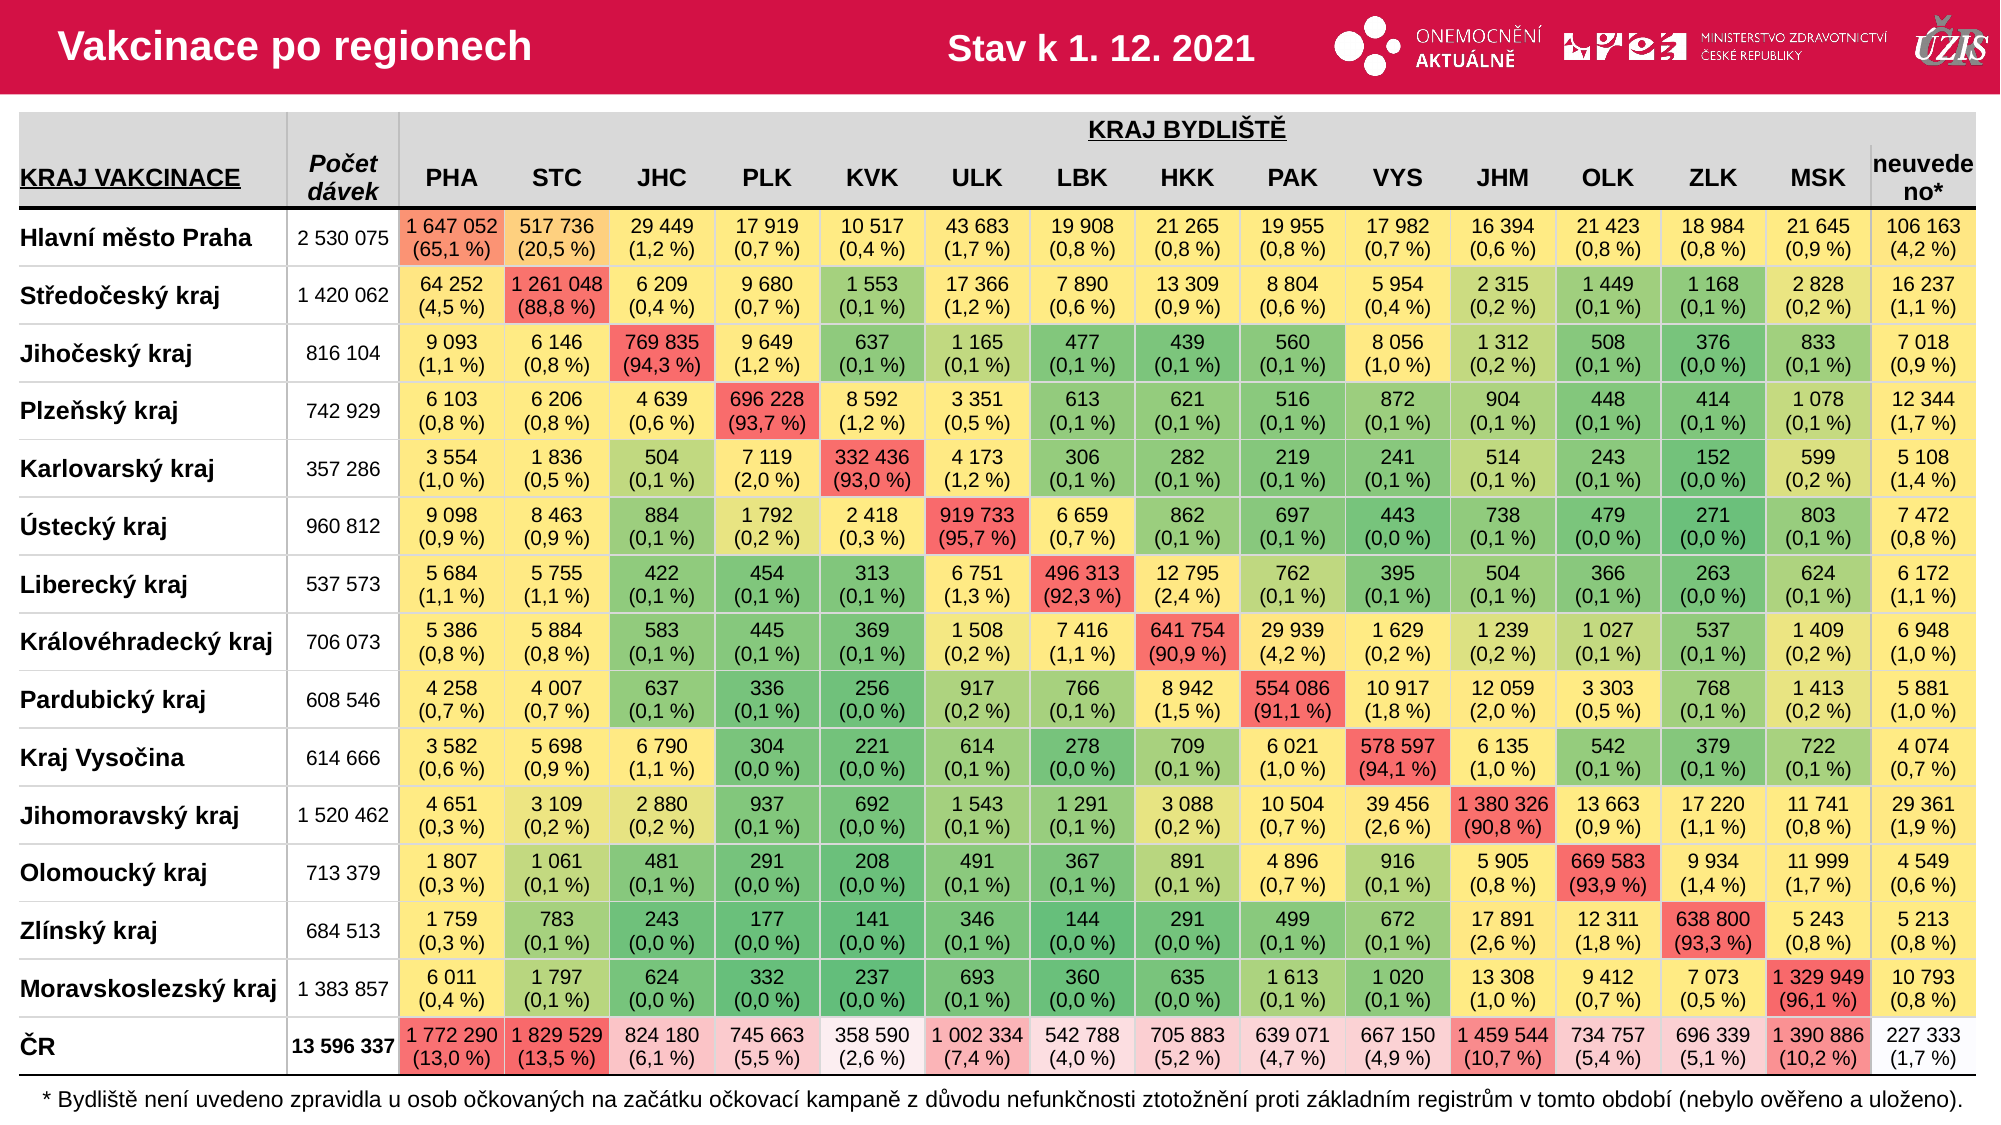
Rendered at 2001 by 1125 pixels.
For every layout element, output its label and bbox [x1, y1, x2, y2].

table_cell [1557, 787, 1660, 843]
table_cell [19, 498, 286, 554]
table_cell [1031, 556, 1134, 612]
table_cell [400, 498, 504, 554]
table_cell [1241, 845, 1345, 901]
table_cell [716, 145, 819, 206]
table_cell [1031, 145, 1134, 206]
table_cell [1031, 440, 1134, 496]
table_cell [400, 787, 504, 843]
table_cell [610, 440, 714, 496]
table_cell [716, 267, 819, 323]
table_cell [288, 729, 398, 785]
table_cell [1662, 960, 1765, 1016]
table_cell [716, 1018, 819, 1074]
table_cell [19, 1018, 286, 1074]
table_cell [1872, 1018, 1976, 1074]
table_cell [1767, 145, 1870, 206]
table_cell [821, 556, 924, 612]
table_cell [1557, 902, 1660, 958]
table_cell [288, 902, 398, 958]
table_cell [1662, 440, 1765, 496]
table_cell [821, 210, 924, 265]
table_cell [400, 845, 504, 901]
table_cell [716, 729, 819, 785]
table_cell [610, 902, 714, 958]
table_cell [1241, 267, 1345, 323]
table_cell [505, 960, 609, 1016]
table_cell [1136, 1018, 1239, 1074]
table_cell [400, 383, 504, 439]
table_cell [821, 671, 924, 727]
table_cell [1241, 671, 1345, 727]
table_cell [1451, 902, 1555, 958]
table_cell [1662, 902, 1765, 958]
table_cell [1662, 325, 1765, 381]
table_cell [505, 556, 609, 612]
table_header [288, 114, 398, 145]
table_cell [1136, 498, 1239, 554]
table_cell [288, 440, 398, 496]
table_cell [926, 845, 1029, 901]
table_cell [288, 787, 398, 843]
table_cell [716, 671, 819, 727]
table_cell [1557, 210, 1660, 265]
table_cell [926, 1018, 1029, 1074]
table_cell [1662, 210, 1765, 265]
table_cell [716, 383, 819, 439]
table_cell [821, 325, 924, 381]
table_cell [1031, 614, 1134, 670]
table_cell [19, 383, 286, 439]
table_cell [1451, 960, 1555, 1016]
table_cell [1557, 845, 1660, 901]
table_cell [1136, 960, 1239, 1016]
table_cell [821, 614, 924, 670]
table_cell [1872, 671, 1976, 727]
table_cell [716, 556, 819, 612]
table_cell [400, 614, 504, 670]
table_cell [1031, 671, 1134, 727]
table_cell [505, 787, 609, 843]
table_cell [288, 210, 398, 265]
table_cell [1872, 498, 1976, 554]
table_cell [1346, 267, 1450, 323]
table_cell [1136, 325, 1239, 381]
table_cell [19, 267, 286, 323]
table_cell [821, 440, 924, 496]
table_cell [1662, 729, 1765, 785]
table_cell [1346, 671, 1450, 727]
table_cell [505, 671, 609, 727]
table_cell [926, 614, 1029, 670]
table_cell [1662, 267, 1765, 323]
table_cell [926, 267, 1029, 323]
table_cell [610, 614, 714, 670]
table_cell [1451, 383, 1555, 439]
table_cell [821, 787, 924, 843]
table_cell [1346, 383, 1450, 439]
table_cell [1662, 845, 1765, 901]
table_cell [1872, 845, 1976, 901]
table_cell [1557, 729, 1660, 785]
table_cell [19, 440, 286, 496]
table_cell [1557, 614, 1660, 670]
table_cell [1031, 498, 1134, 554]
table_cell [1241, 383, 1345, 439]
table_cell [1241, 556, 1345, 612]
table_cell [610, 787, 714, 843]
table_cell [1346, 325, 1450, 381]
table_cell [505, 729, 609, 785]
table_cell [400, 671, 504, 727]
table_cell [19, 960, 286, 1016]
table_cell [1451, 787, 1555, 843]
table_cell [716, 960, 819, 1016]
table_cell [1031, 787, 1134, 843]
table_cell [1662, 614, 1765, 670]
table_cell [1451, 210, 1555, 265]
table_cell [1872, 614, 1976, 670]
table_cell [288, 383, 398, 439]
table_cell [821, 729, 924, 785]
table_cell [1662, 498, 1765, 554]
picture [1563, 31, 1888, 60]
table_cell [1346, 1018, 1450, 1074]
table_cell [288, 145, 398, 206]
table_cell [1451, 845, 1555, 901]
table_cell [1872, 902, 1976, 958]
table_cell [505, 1018, 609, 1074]
table_cell [1872, 383, 1976, 439]
table_cell [821, 1018, 924, 1074]
table_cell [19, 902, 286, 958]
table_cell [1451, 1018, 1555, 1074]
table_cell [1767, 729, 1870, 785]
table_cell [288, 845, 398, 901]
table_cell [505, 210, 609, 265]
table_cell [1872, 325, 1976, 381]
table_cell [19, 671, 286, 727]
table_cell [1767, 787, 1870, 843]
table_cell [400, 145, 504, 206]
table_cell [1557, 960, 1660, 1016]
table_cell [926, 210, 1029, 265]
table_cell [821, 845, 924, 901]
table_cell [1346, 498, 1450, 554]
table_cell [1767, 960, 1870, 1016]
table_cell [926, 325, 1029, 381]
table_cell [1767, 267, 1870, 323]
table_cell [1557, 145, 1660, 206]
table_header [19, 114, 286, 145]
table_cell [1241, 787, 1345, 843]
table_cell [1767, 440, 1870, 496]
table_cell [400, 729, 504, 785]
table_cell [288, 498, 398, 554]
table_cell [1031, 325, 1134, 381]
table_cell [926, 960, 1029, 1016]
table_cell [1767, 902, 1870, 958]
table_cell [1872, 729, 1976, 785]
table_cell [1557, 671, 1660, 727]
table_cell [610, 267, 714, 323]
table_cell [1872, 145, 1976, 206]
table_cell [1136, 614, 1239, 670]
table_cell [1346, 787, 1450, 843]
table_cell [1346, 145, 1450, 206]
table_cell [19, 210, 286, 265]
table_cell [1136, 902, 1239, 958]
table_cell [1136, 671, 1239, 727]
table_cell [821, 902, 924, 958]
table_cell [1767, 845, 1870, 901]
table_cell [1031, 845, 1134, 901]
table_cell [926, 787, 1029, 843]
table_cell [1136, 729, 1239, 785]
table_cell [288, 1018, 398, 1074]
table_cell [1557, 325, 1660, 381]
table_cell [1241, 325, 1345, 381]
table_header [400, 114, 1976, 145]
table_cell [926, 145, 1029, 206]
title [42, 0, 1262, 95]
table_cell [1451, 614, 1555, 670]
table_cell [1031, 960, 1134, 1016]
table_cell [19, 729, 286, 785]
table_cell [1031, 383, 1134, 439]
table_cell [1241, 960, 1345, 1016]
table_cell [1451, 498, 1555, 554]
table_cell [1241, 210, 1345, 265]
table_cell [610, 145, 714, 206]
table_cell [610, 960, 714, 1016]
table_cell [610, 1018, 714, 1074]
table_cell [1557, 383, 1660, 439]
table_cell [1872, 210, 1976, 265]
table_cell [400, 210, 504, 265]
picture [1915, 15, 1989, 66]
table_cell [1241, 440, 1345, 496]
table_cell [1872, 556, 1976, 612]
table_cell [1346, 960, 1450, 1016]
table_cell [1346, 556, 1450, 612]
table_cell [400, 902, 504, 958]
table_cell [505, 383, 609, 439]
table_cell [1451, 267, 1555, 323]
table_cell [1136, 267, 1239, 323]
table_cell [288, 960, 398, 1016]
table_cell [1451, 556, 1555, 612]
table_cell [1346, 210, 1450, 265]
table_cell [610, 556, 714, 612]
table_cell [926, 440, 1029, 496]
table_cell [716, 845, 819, 901]
table_cell [1031, 267, 1134, 323]
table_cell [1136, 383, 1239, 439]
table_cell [610, 210, 714, 265]
table_cell [926, 671, 1029, 727]
table_cell [716, 902, 819, 958]
table_cell [400, 960, 504, 1016]
table_cell [1872, 440, 1976, 496]
table_cell [1031, 902, 1134, 958]
table_cell [505, 614, 609, 670]
table_cell [926, 383, 1029, 439]
table_cell [716, 787, 819, 843]
table_cell [505, 267, 609, 323]
table_cell [1557, 1018, 1660, 1074]
table_cell [400, 440, 504, 496]
table_cell [1662, 145, 1765, 206]
table_cell [505, 845, 609, 901]
table_cell [1662, 787, 1765, 843]
table_cell [1136, 845, 1239, 901]
table_cell [1241, 145, 1345, 206]
table_cell [1451, 145, 1555, 206]
table_cell [288, 325, 398, 381]
table_cell [1451, 325, 1555, 381]
text_box [27, 1076, 1980, 1119]
table_cell [19, 556, 286, 612]
table_cell [1031, 729, 1134, 785]
table_cell [1557, 498, 1660, 554]
table_cell [610, 845, 714, 901]
table_cell [1451, 671, 1555, 727]
table_cell [505, 440, 609, 496]
table_cell [1346, 902, 1450, 958]
table_cell [821, 498, 924, 554]
table_cell [821, 145, 924, 206]
table_cell [1241, 902, 1345, 958]
table_cell [716, 614, 819, 670]
table_cell [505, 902, 609, 958]
table_cell [926, 556, 1029, 612]
table_cell [1872, 267, 1976, 323]
table_cell [1136, 145, 1239, 206]
table_cell [1136, 440, 1239, 496]
table_cell [1136, 210, 1239, 265]
table_cell [19, 787, 286, 843]
table_cell [1241, 729, 1345, 785]
table_cell [1557, 440, 1660, 496]
table_cell [610, 729, 714, 785]
table_cell [926, 498, 1029, 554]
table_cell [288, 267, 398, 323]
table_cell [1451, 729, 1555, 785]
table_cell [1767, 383, 1870, 439]
table_cell [821, 960, 924, 1016]
table_cell [1662, 383, 1765, 439]
table_cell [716, 210, 819, 265]
table_cell [1767, 498, 1870, 554]
table_cell [610, 671, 714, 727]
table_cell [1662, 556, 1765, 612]
table_cell [19, 614, 286, 670]
table_cell [1767, 671, 1870, 727]
table_cell [821, 383, 924, 439]
table_cell [1241, 1018, 1345, 1074]
table_cell [1136, 556, 1239, 612]
table_cell [1136, 787, 1239, 843]
table_cell [716, 498, 819, 554]
table_cell [1346, 845, 1450, 901]
table_cell [400, 267, 504, 323]
table_cell [716, 440, 819, 496]
table_cell [1346, 614, 1450, 670]
table_cell [1346, 440, 1450, 496]
table_cell [1872, 960, 1976, 1016]
table_cell [610, 498, 714, 554]
table_cell [1241, 498, 1345, 554]
table_cell [1557, 556, 1660, 612]
table_cell [400, 1018, 504, 1074]
table_cell [1767, 210, 1870, 265]
table_cell [19, 325, 286, 381]
table_cell [716, 325, 819, 381]
table_cell [1451, 440, 1555, 496]
table_cell [1557, 267, 1660, 323]
table_cell [505, 145, 609, 206]
table_cell [1662, 1018, 1765, 1074]
table_cell [1031, 210, 1134, 265]
table_cell [1767, 556, 1870, 612]
table_cell [19, 845, 286, 901]
table_cell [1767, 614, 1870, 670]
table_cell [1662, 671, 1765, 727]
table_cell [821, 267, 924, 323]
table_cell [1767, 1018, 1870, 1074]
table_cell [288, 556, 398, 612]
table_cell [288, 671, 398, 727]
table_cell [610, 325, 714, 381]
table_cell [610, 383, 714, 439]
table_cell [926, 902, 1029, 958]
table_cell [400, 556, 504, 612]
table_cell [926, 729, 1029, 785]
table_cell [19, 145, 286, 206]
table_cell [1346, 729, 1450, 785]
table_cell [288, 614, 398, 670]
table_cell [505, 498, 609, 554]
table_cell [400, 325, 504, 381]
table_cell [1872, 787, 1976, 843]
text_box [932, 16, 1322, 77]
table_cell [505, 325, 609, 381]
table_cell [1031, 1018, 1134, 1074]
picture [1334, 16, 1542, 76]
table_cell [1241, 614, 1345, 670]
table_cell [1767, 325, 1870, 381]
